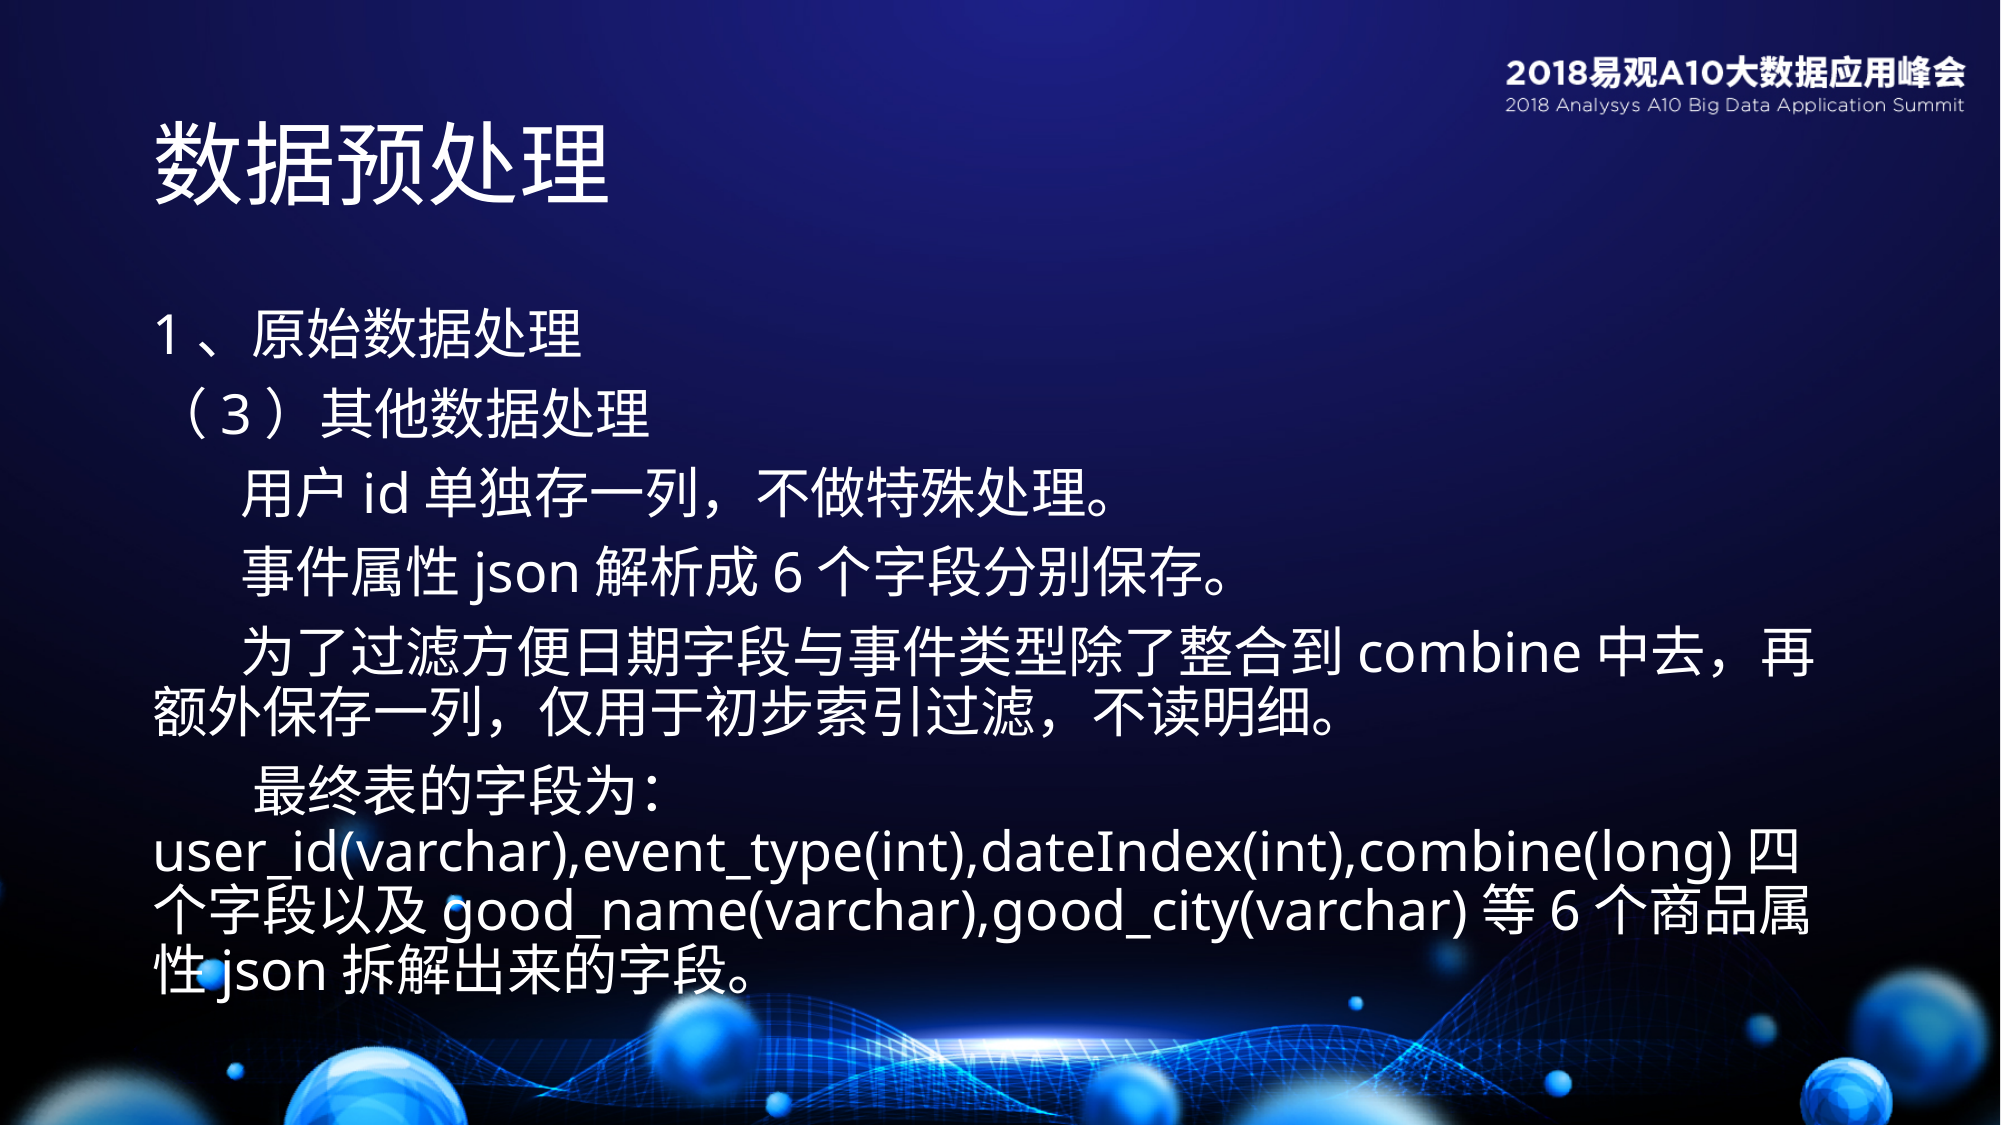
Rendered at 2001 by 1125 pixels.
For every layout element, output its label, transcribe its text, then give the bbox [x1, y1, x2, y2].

title 数据预处理 [137, 59, 1863, 278]
list 1、原始数据处理 （3）其他数据处理 用户id单独存一列，不做特殊处理。 事件属性json解析成6个字段分别保存。 为了过滤方便日期字段与事件类型除了整合到combine中去，再额外保存一列，仅用于初步索引过滤，不读明细。 最终表的字段为：user_id(varchar),event_type(int),dateIndex(int),combine(long)四个字段以及good_name(varchar),good_city(varchar)等6个商品属性json拆解出来的字段。 [137, 299, 1863, 1014]
picture [0, 0, 2001, 1125]
